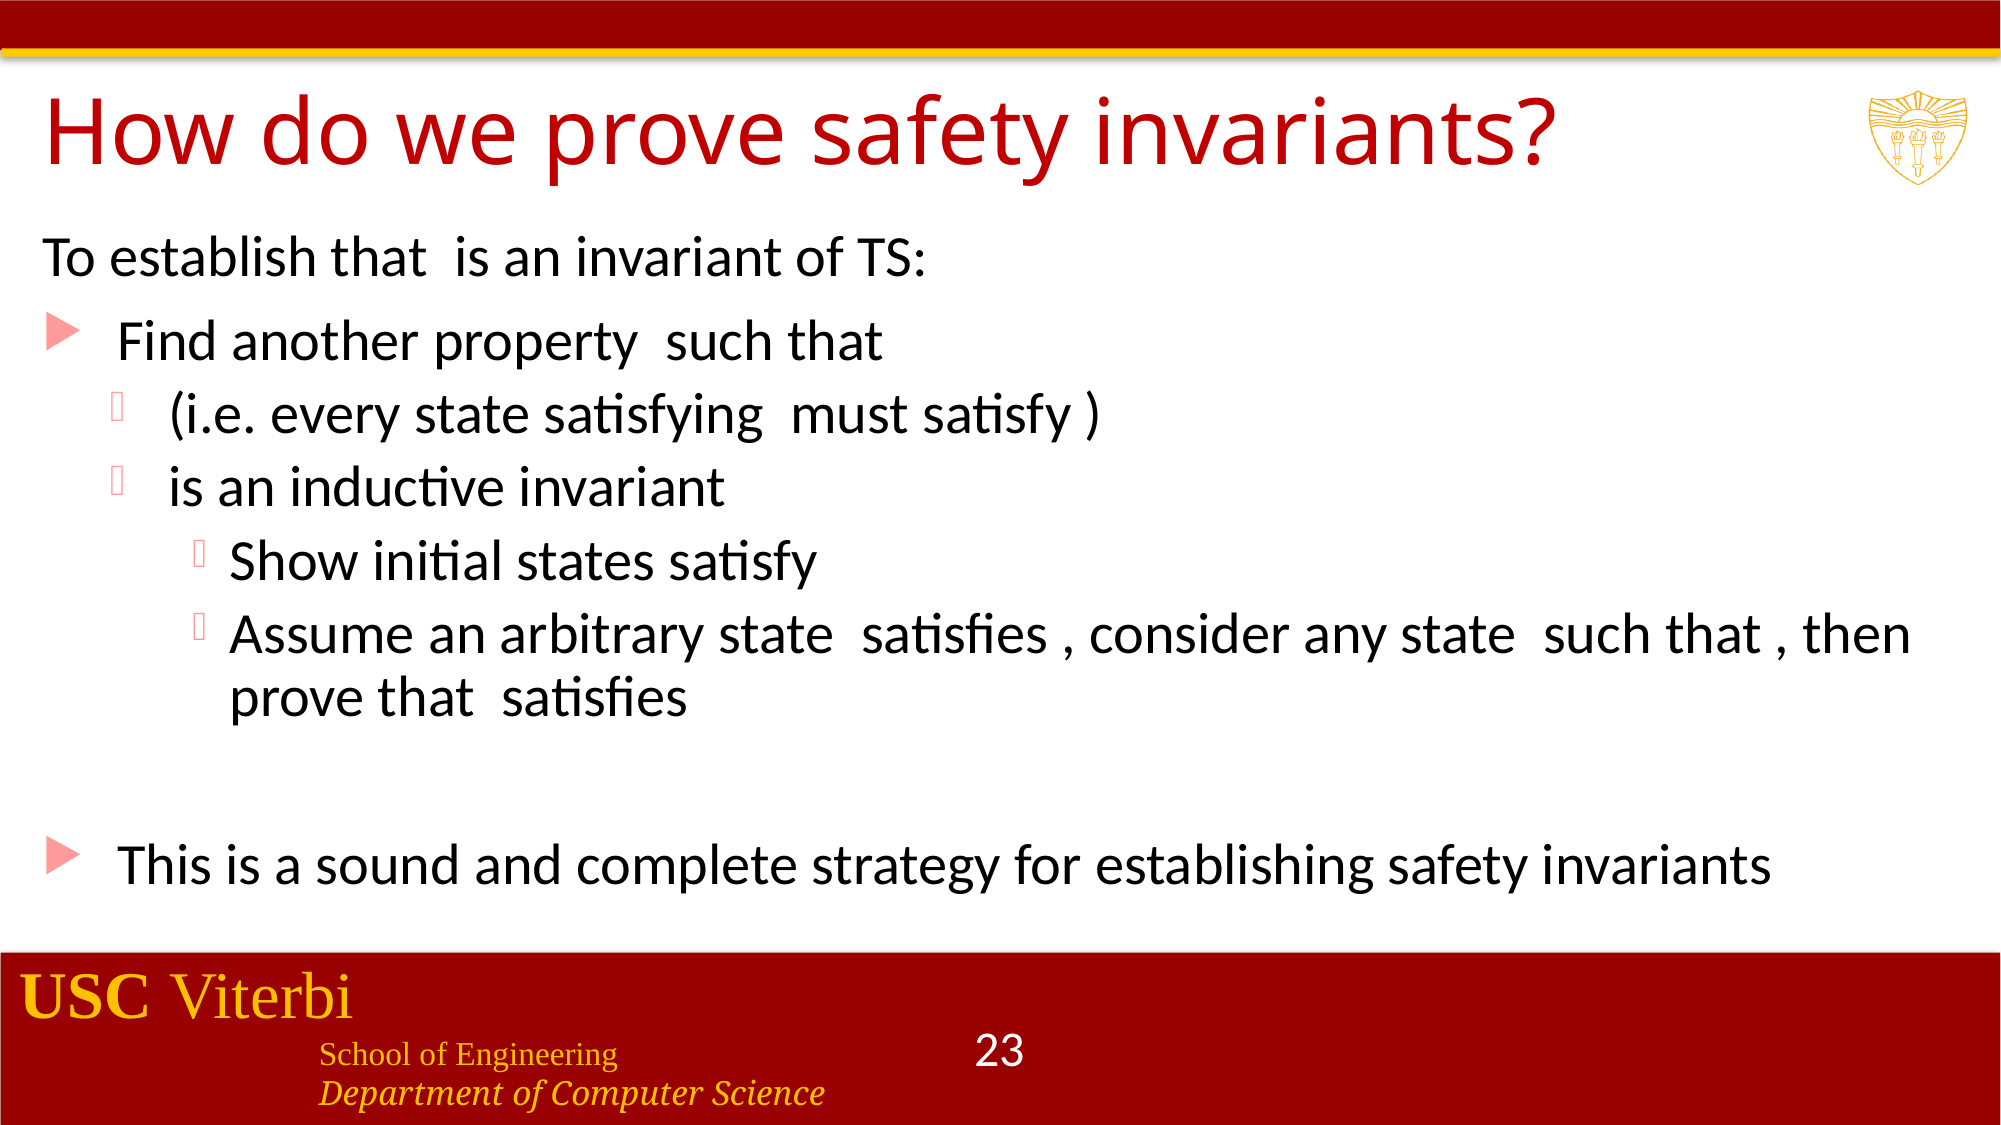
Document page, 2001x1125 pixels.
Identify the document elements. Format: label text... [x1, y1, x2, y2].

title How do we prove safety invariants? [27, 70, 1819, 199]
picture [1836, 76, 2000, 199]
slide_number 23 [774, 1016, 1225, 1077]
